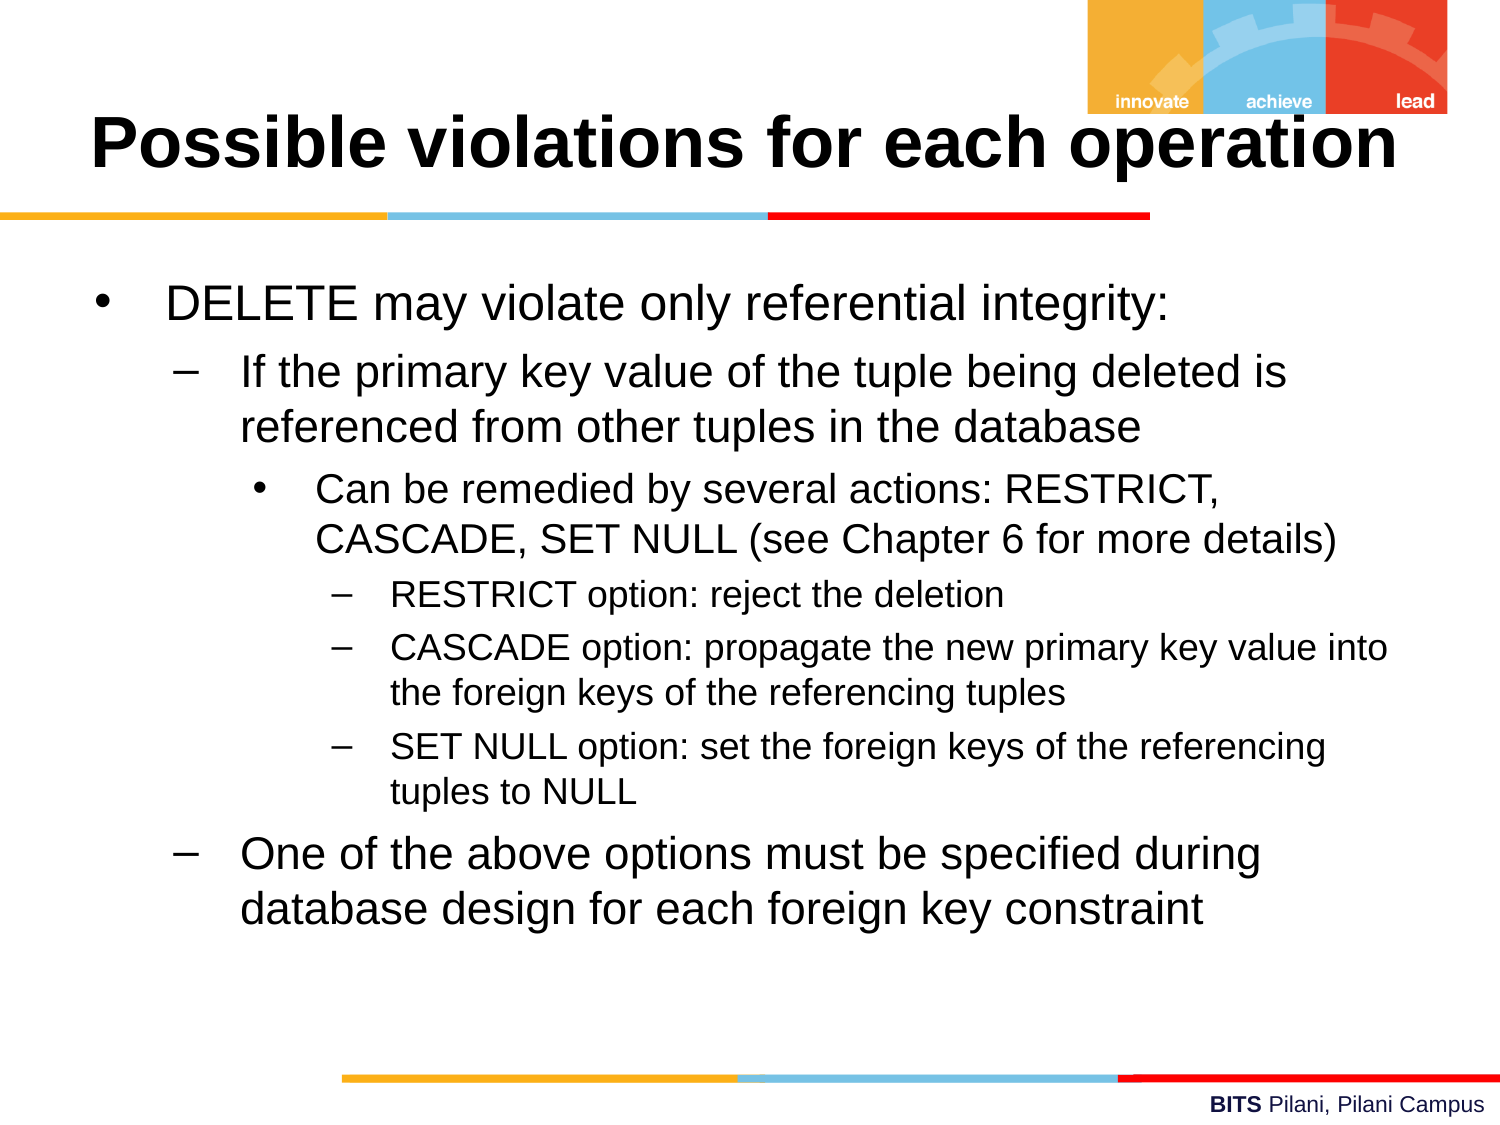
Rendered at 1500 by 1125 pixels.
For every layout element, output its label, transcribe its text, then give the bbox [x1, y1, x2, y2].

list DELETE may violate only referential integrity: If the primary key value of the tuple being deleted is referenced from other tuples in the database Can be remedied by several actions: RESTRICT, CASCADE, SET NULL (see Chapter 6 for more details) RESTRICT option: reject the deletion CASCADE option: propagate the new primary key value into the foreign keys of the referencing tuples SET NULL option: set the foreign keys of the referencing tuples to NULL One of the above options must be specified during database design for each foreign key constraint [75, 262, 1425, 1005]
picture [1087, 0, 1448, 114]
title Possible violations for each operation [75, 45, 1425, 233]
